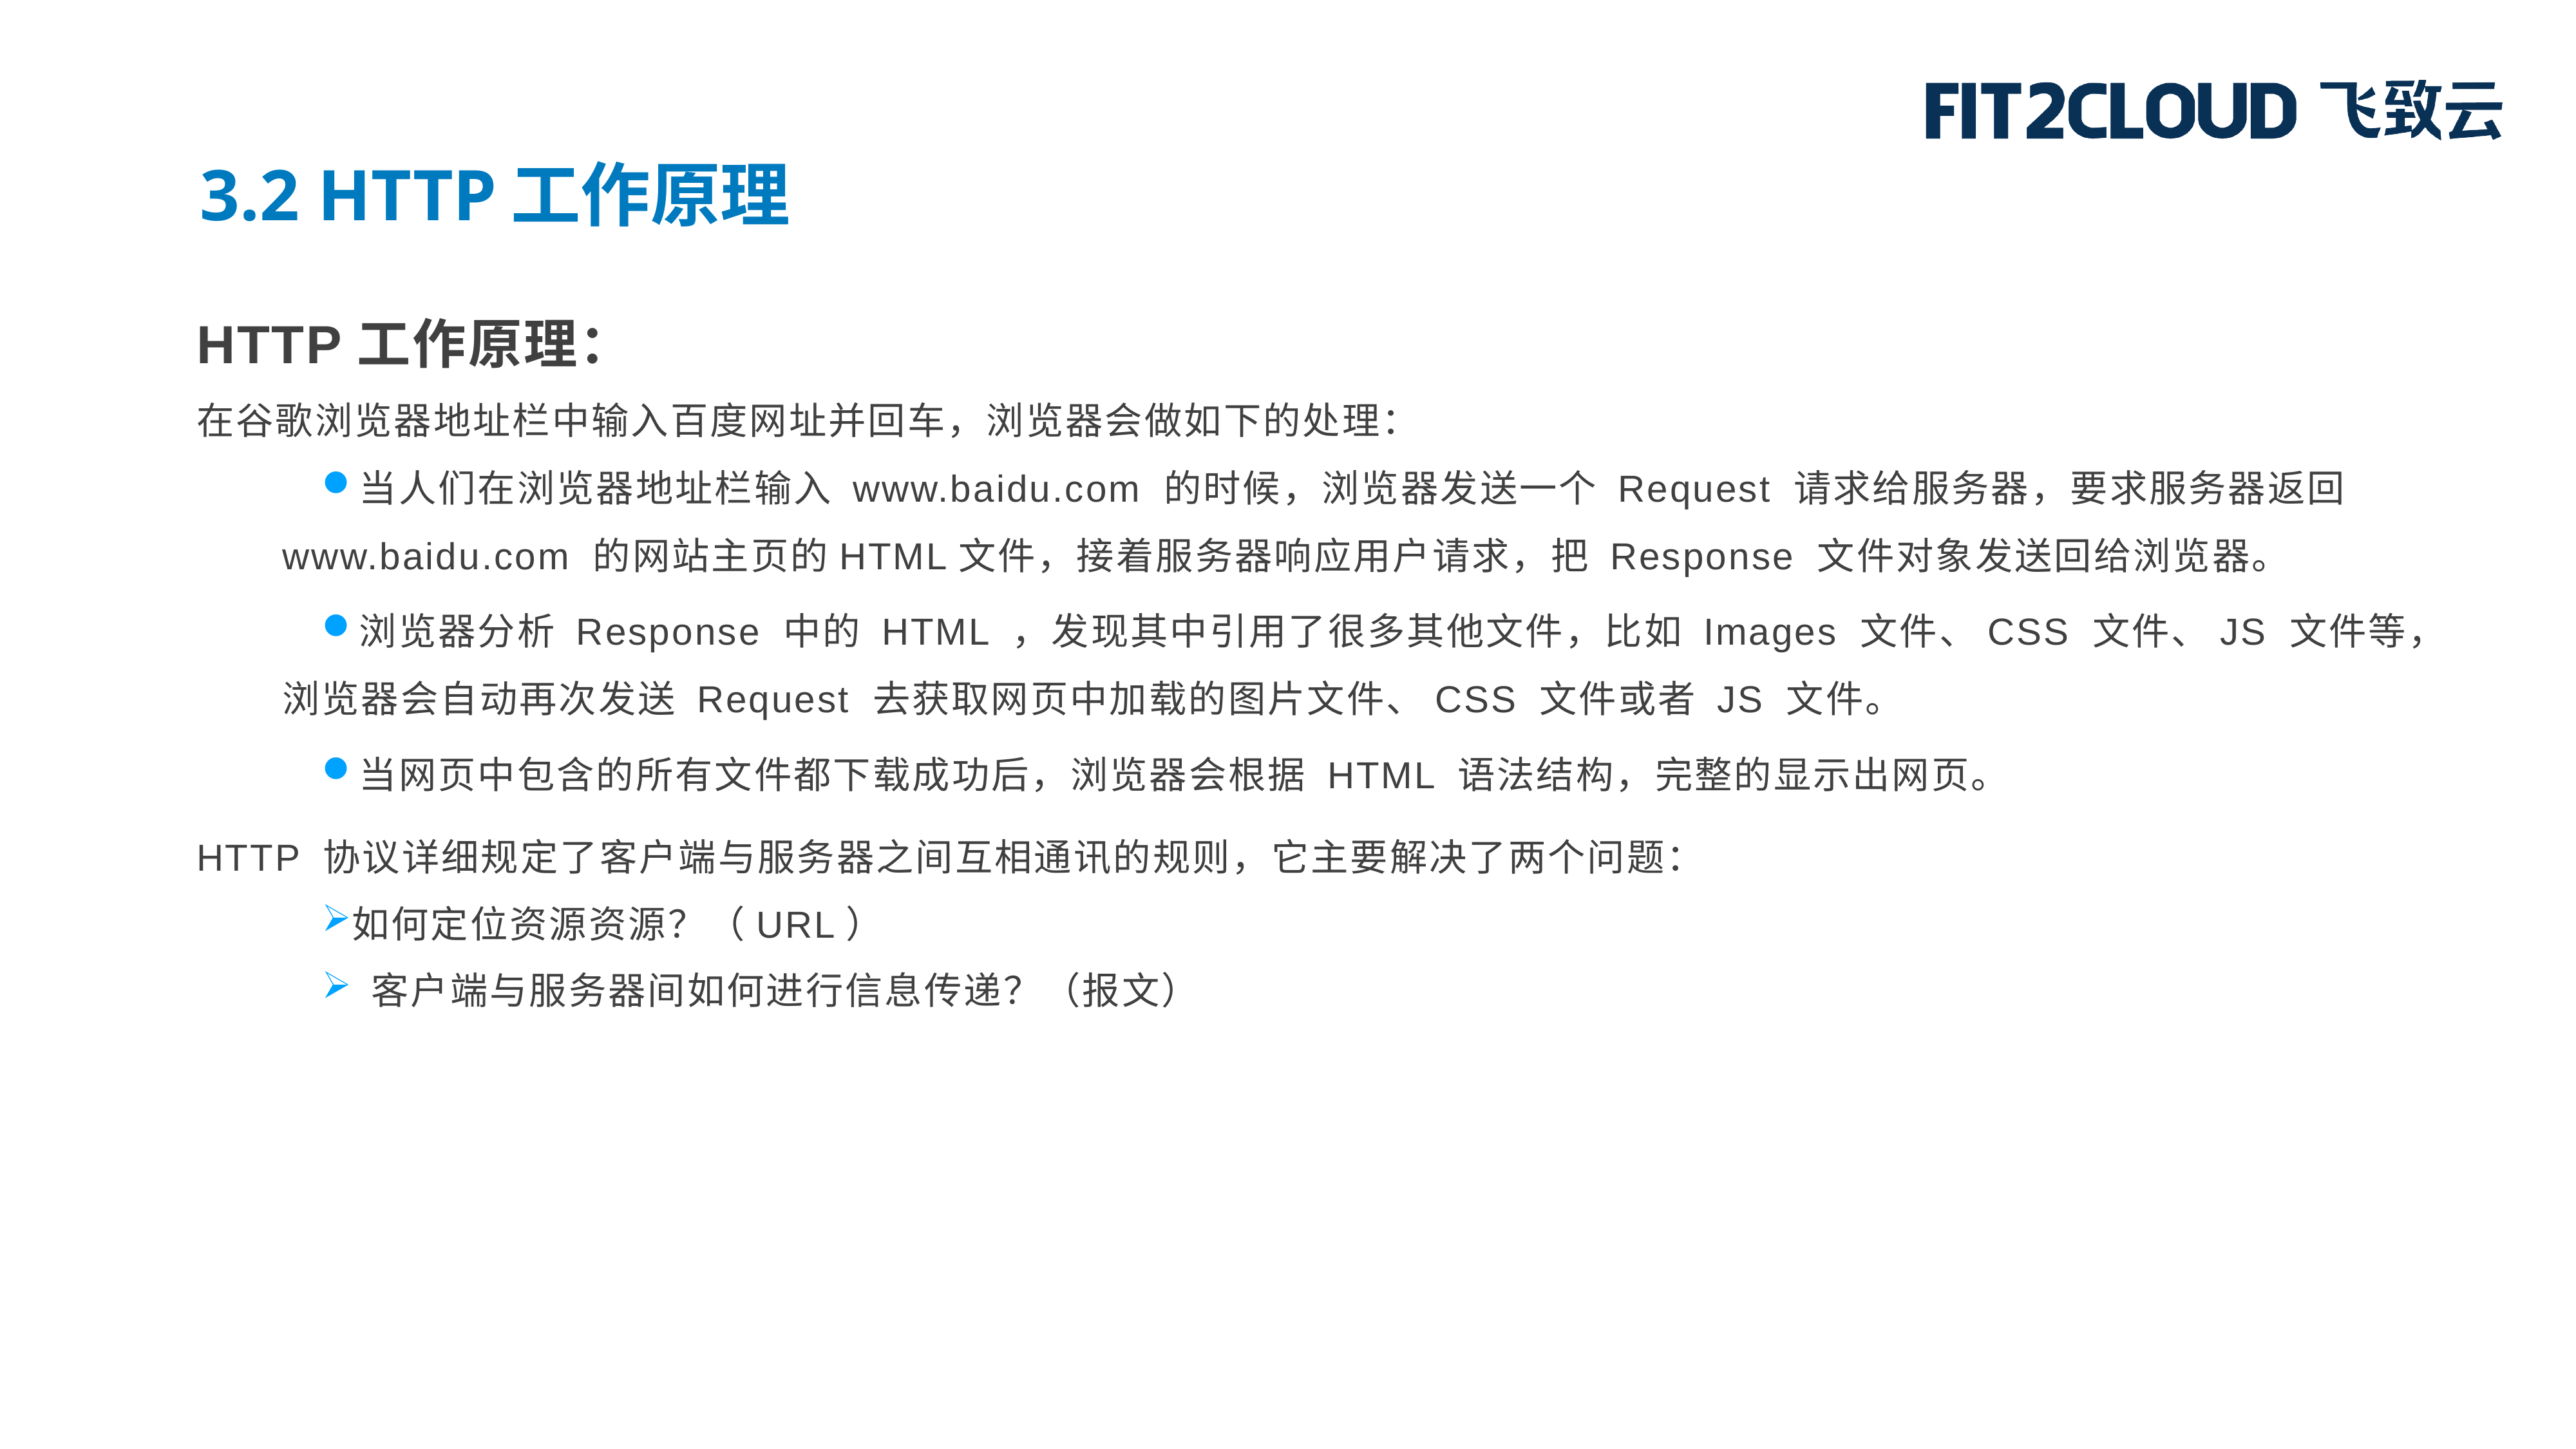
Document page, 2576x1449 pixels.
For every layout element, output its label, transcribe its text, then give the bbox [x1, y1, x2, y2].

picture [1926, 80, 2503, 140]
text_box HTTP工作原理： 在谷歌浏览器地址栏中输入百度网址并回车，浏览器会做如下的处理： 当人们在浏览器地址栏输入 www.baidu.com 的时候，浏览器发送一个 Request 请求给服务器，要求服务器返回www.baidu.com 的网站主页的HTML文件，接着服务器响应用户请求，把 Response 文件对象发送回给浏览器。 浏览器分析 Response 中的 HTML ，发现其中引用了很多其他文件，比如 Images 文件、CSS 文件、JS 文件等，浏览器会自动再次发送 Request 去获取网页中加载的图片文件、CSS 文件或者 JS 文件。 当网页中包含的所有文件都下载成功后，浏览器会根据 HTML 语法结构，完整的显示出网页。 HTTP 协议详细规定了客户端与服务器之间互相通讯的规则，它主要解决了两个问题： 如何定位资源资源？（URL） 客户端与服务器间如何进行信息传递？（报文） [177, 268, 2429, 1303]
list 3.2 HTTP工作原理 [191, 142, 1920, 243]
